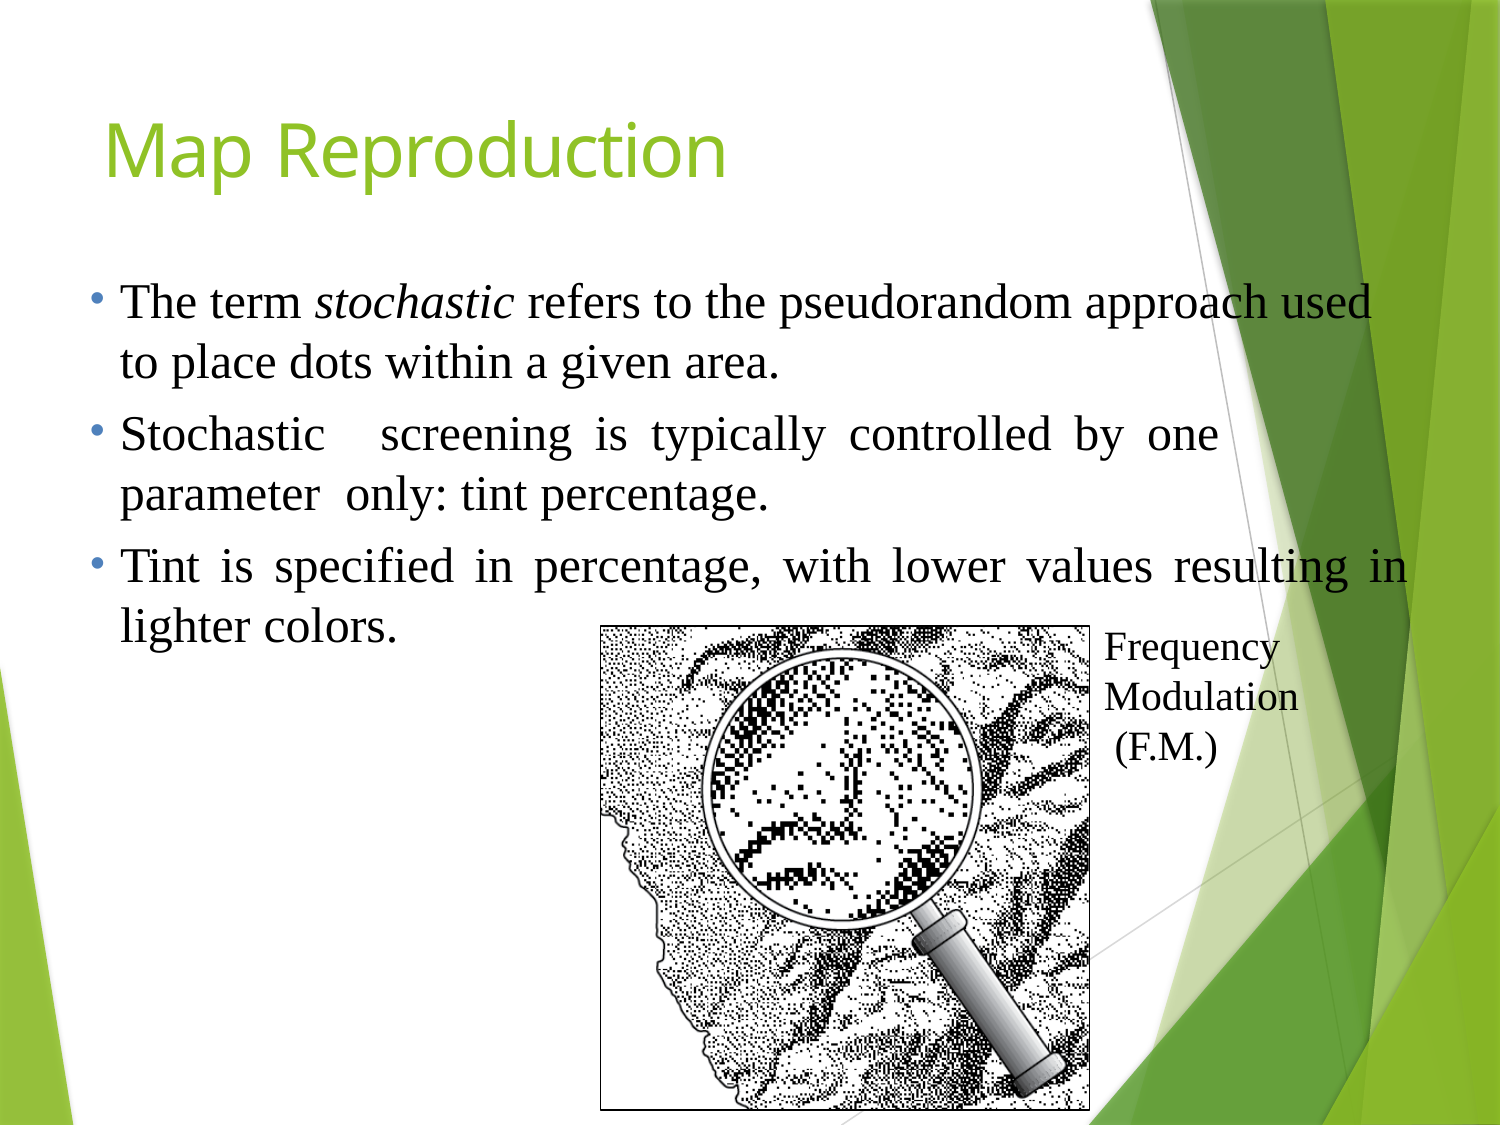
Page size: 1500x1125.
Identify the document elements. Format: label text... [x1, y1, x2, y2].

text_box The term stochastic refers to the pseudorandom approach used to place dots within a given area. Stochastic screening is typically controlled by one parameter only: tint percentage. Tint is specified in percentage, with lower values resulting in [87, 266, 1413, 593]
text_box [598, 624, 1091, 1112]
title Map Reproduction [99, 99, 1142, 266]
text_box Frequency Modulation (F.M.) [1101, 616, 1301, 769]
text_box lighter colors. [117, 590, 400, 653]
